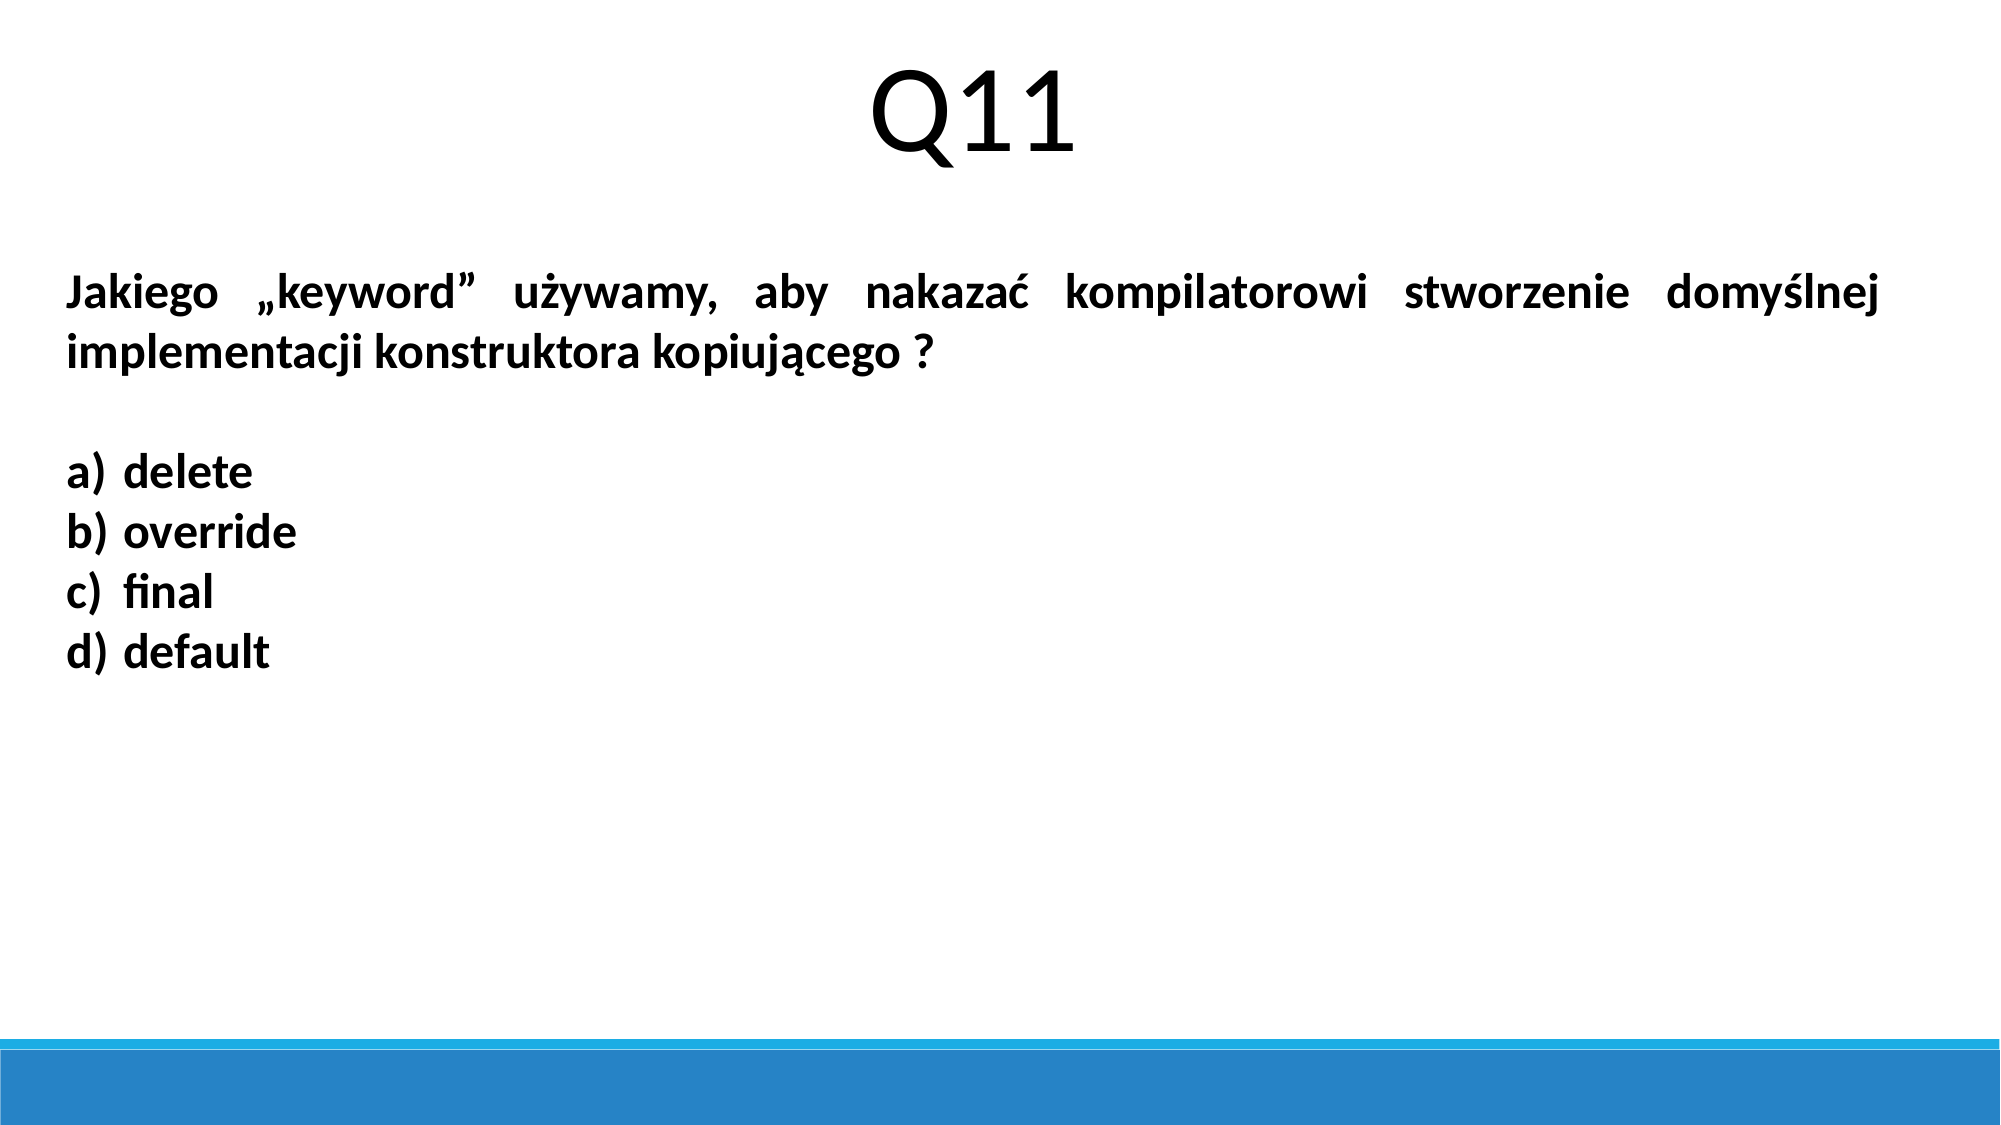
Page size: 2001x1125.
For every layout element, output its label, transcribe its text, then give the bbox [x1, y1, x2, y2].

text_box Jakiego „keyword” używamy, aby nakazać kompilatorowi stworzenie domyślnej implementacji konstruktora kopiującego ? delete override final default [52, 251, 1896, 927]
text_box Q11 [853, 18, 1095, 184]
